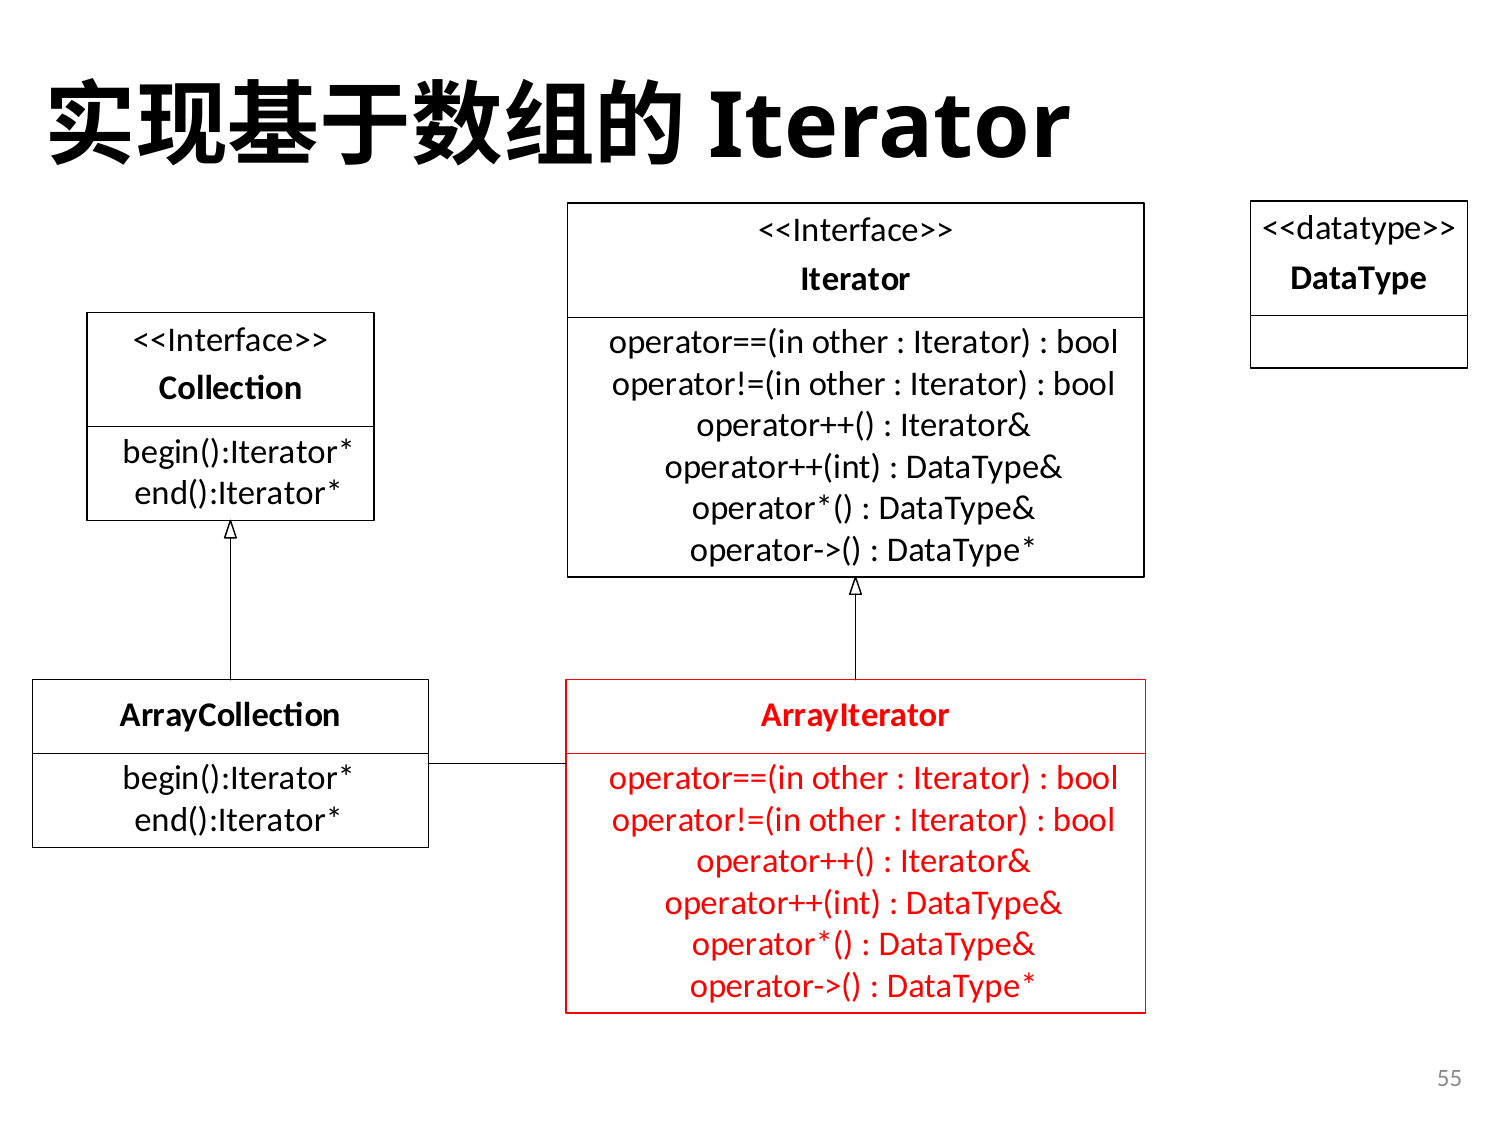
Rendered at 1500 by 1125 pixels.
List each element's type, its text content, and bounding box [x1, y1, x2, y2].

picture [29, 196, 1473, 1024]
title 实现基于数组的Iterator [29, 19, 1324, 196]
slide_number 55 [1139, 1046, 1478, 1107]
